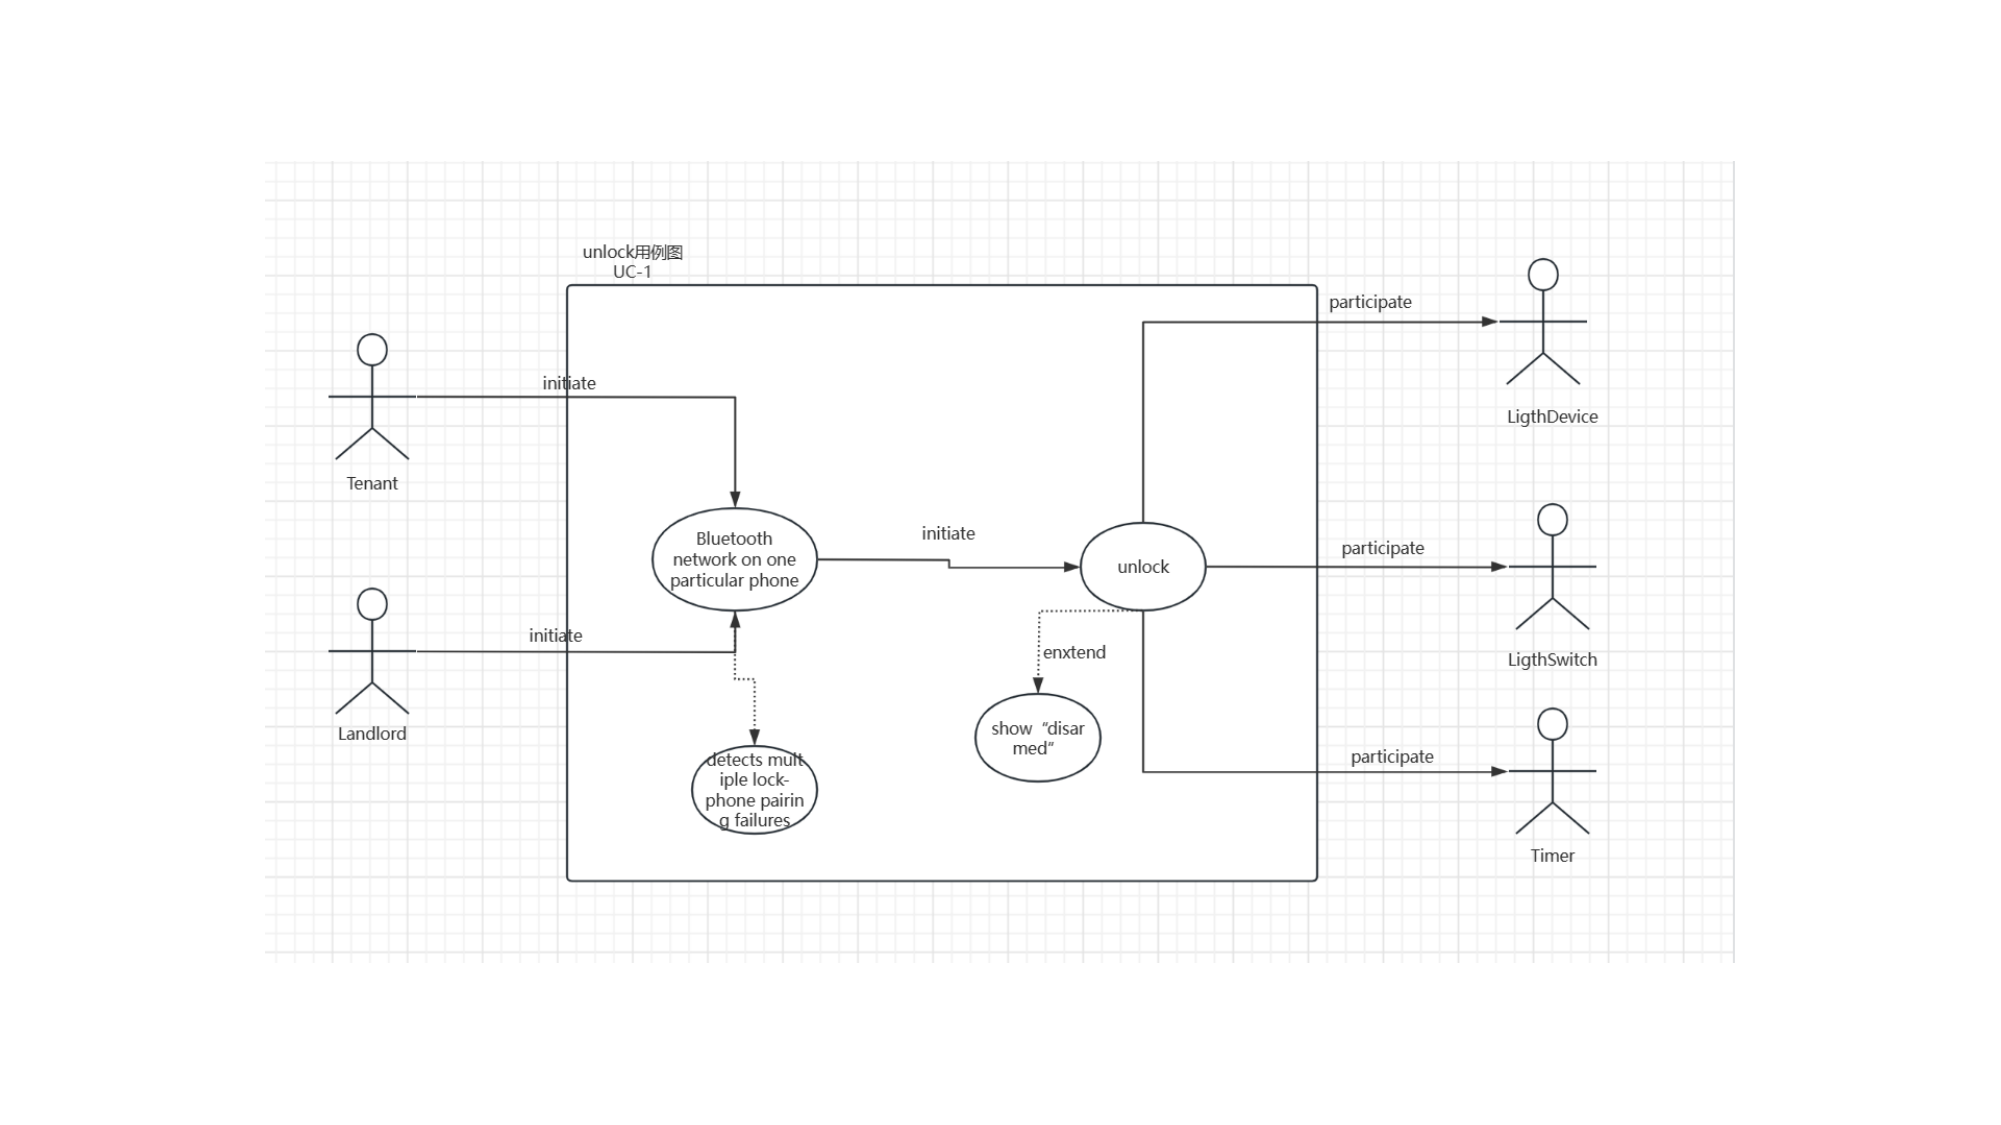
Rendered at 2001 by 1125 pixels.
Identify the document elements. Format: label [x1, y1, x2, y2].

picture [264, 161, 1735, 963]
